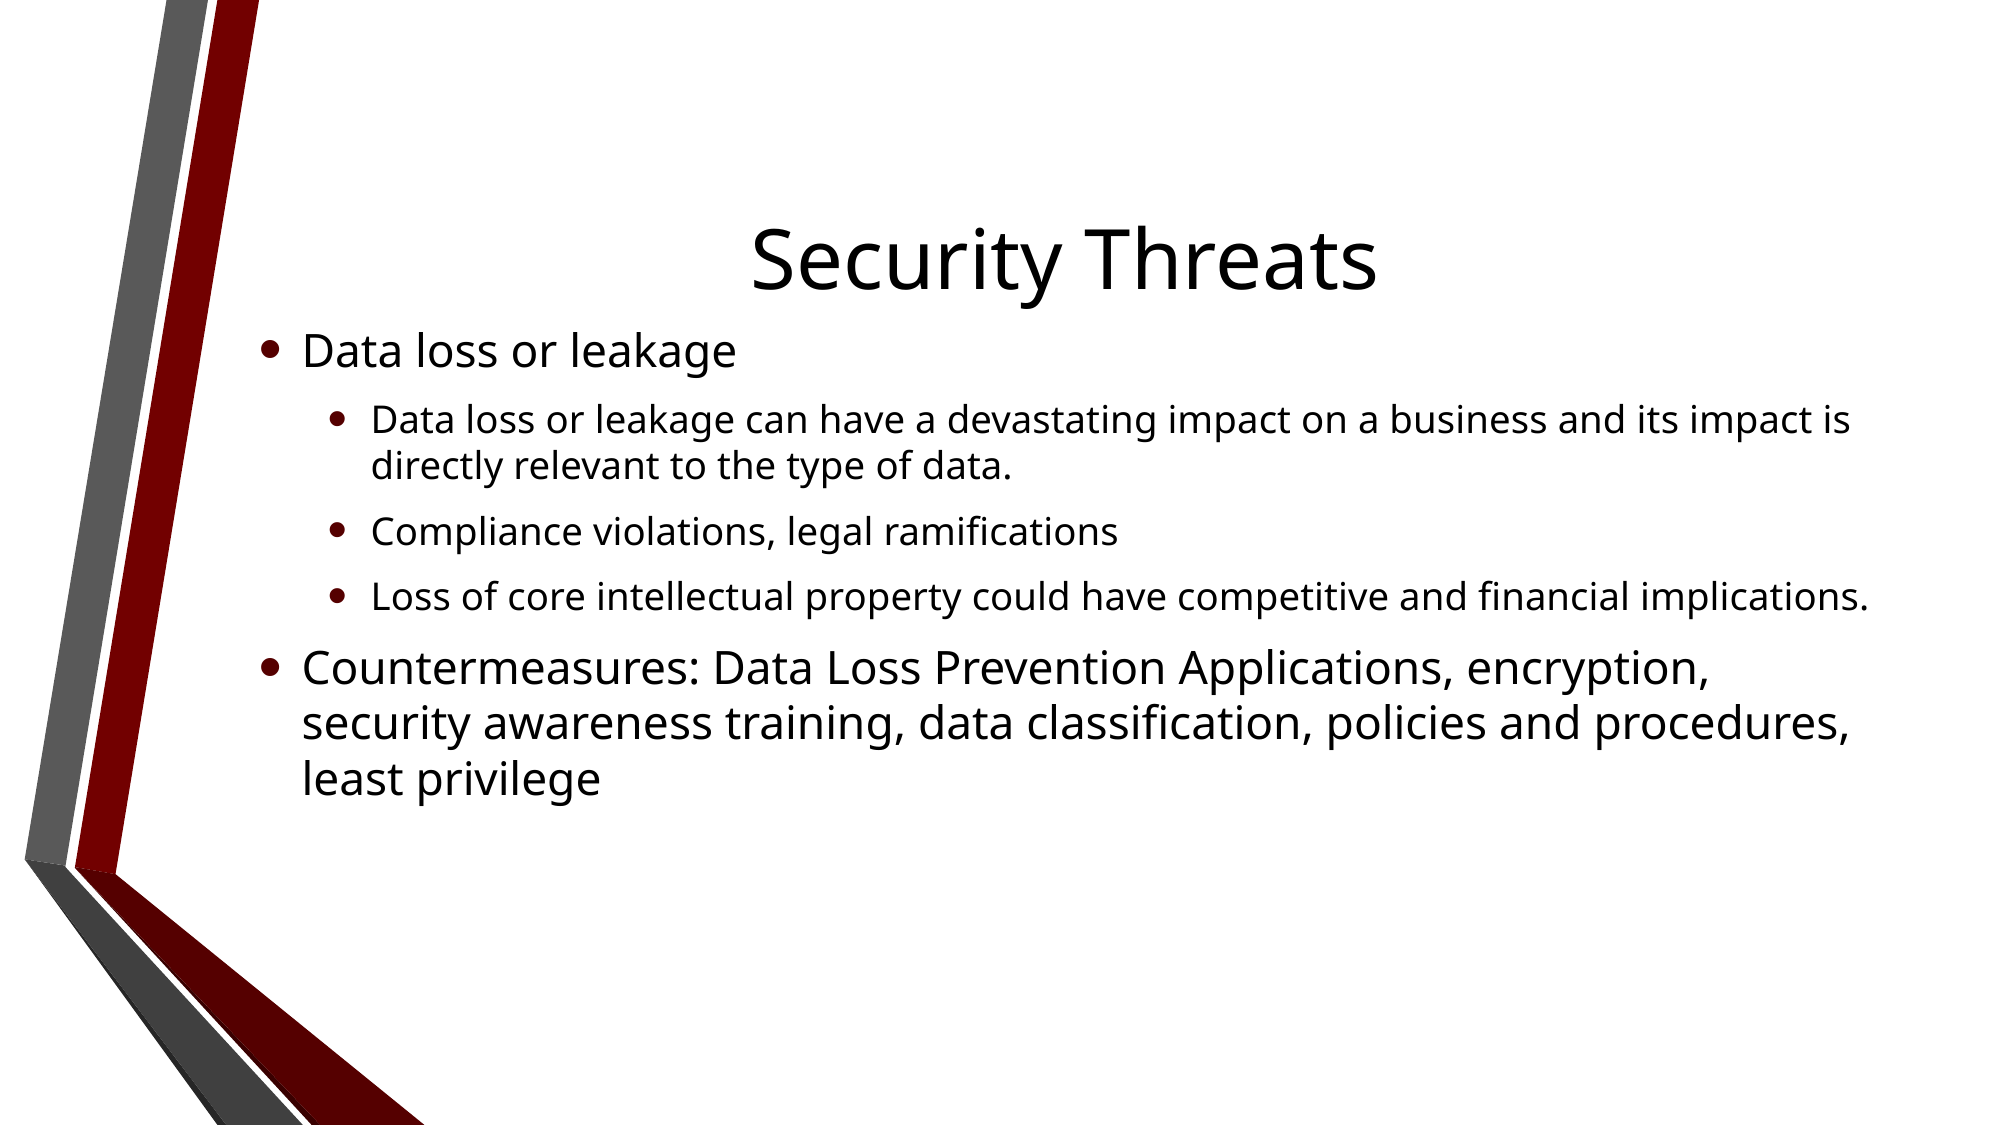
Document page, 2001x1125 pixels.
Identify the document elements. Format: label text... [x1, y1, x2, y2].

title Security Threats [243, 112, 1887, 306]
list Data loss or leakage Data loss or leakage can have a devastating impact on a business and its impact is directly relevant to the type of data. Compliance violations, legal ramifications Loss of core intellectual property could have competitive and financial implications. Countermeasures: Data Loss Prevention Applications, encryption, security awareness training, data classification, policies and procedures, least privilege [243, 306, 1887, 819]
